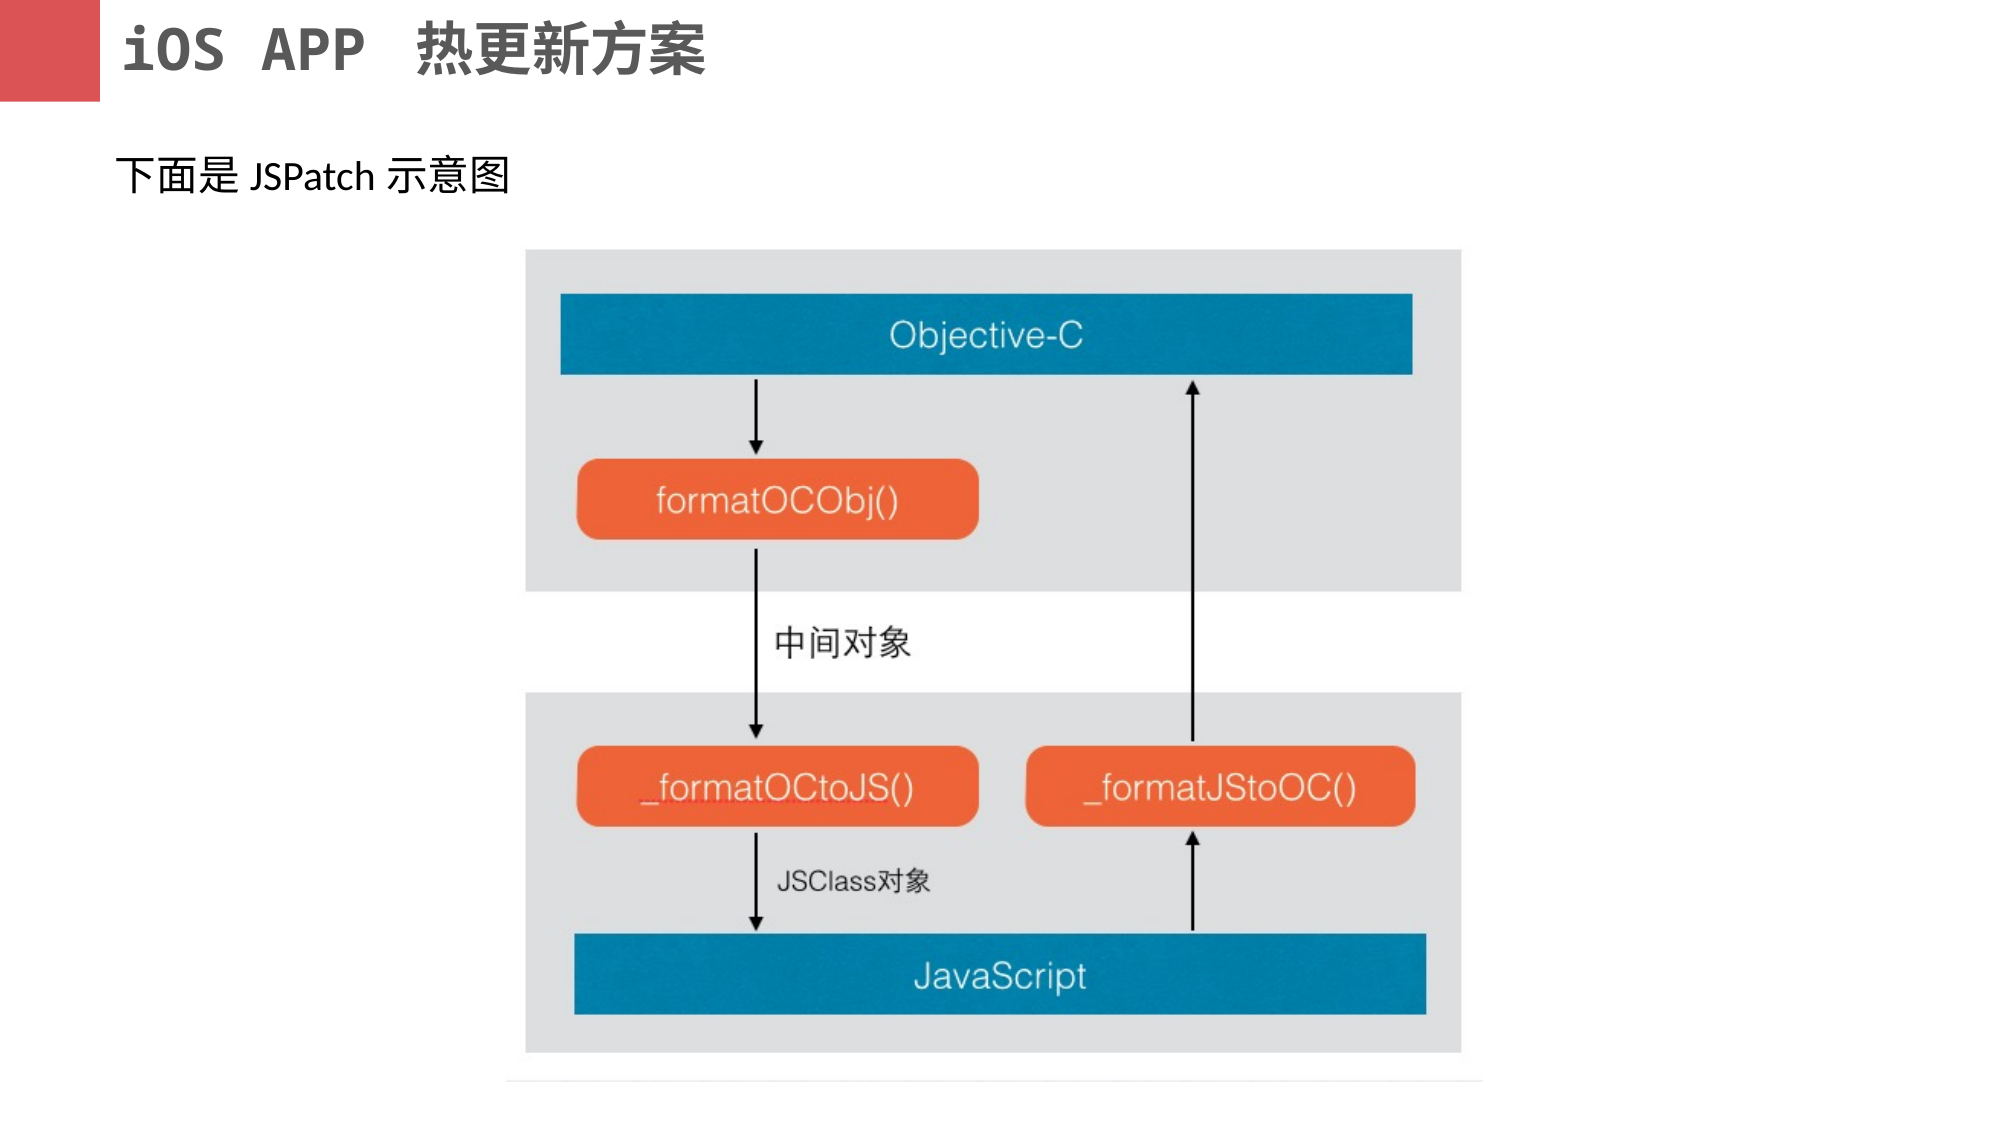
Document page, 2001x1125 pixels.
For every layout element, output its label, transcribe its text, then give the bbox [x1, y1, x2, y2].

text_box [0, 0, 101, 103]
picture [506, 233, 1483, 1082]
text_box 下面是JSPatch示意图 [99, 141, 1892, 207]
text_box iOS APP 热更新方案 [106, 5, 995, 90]
